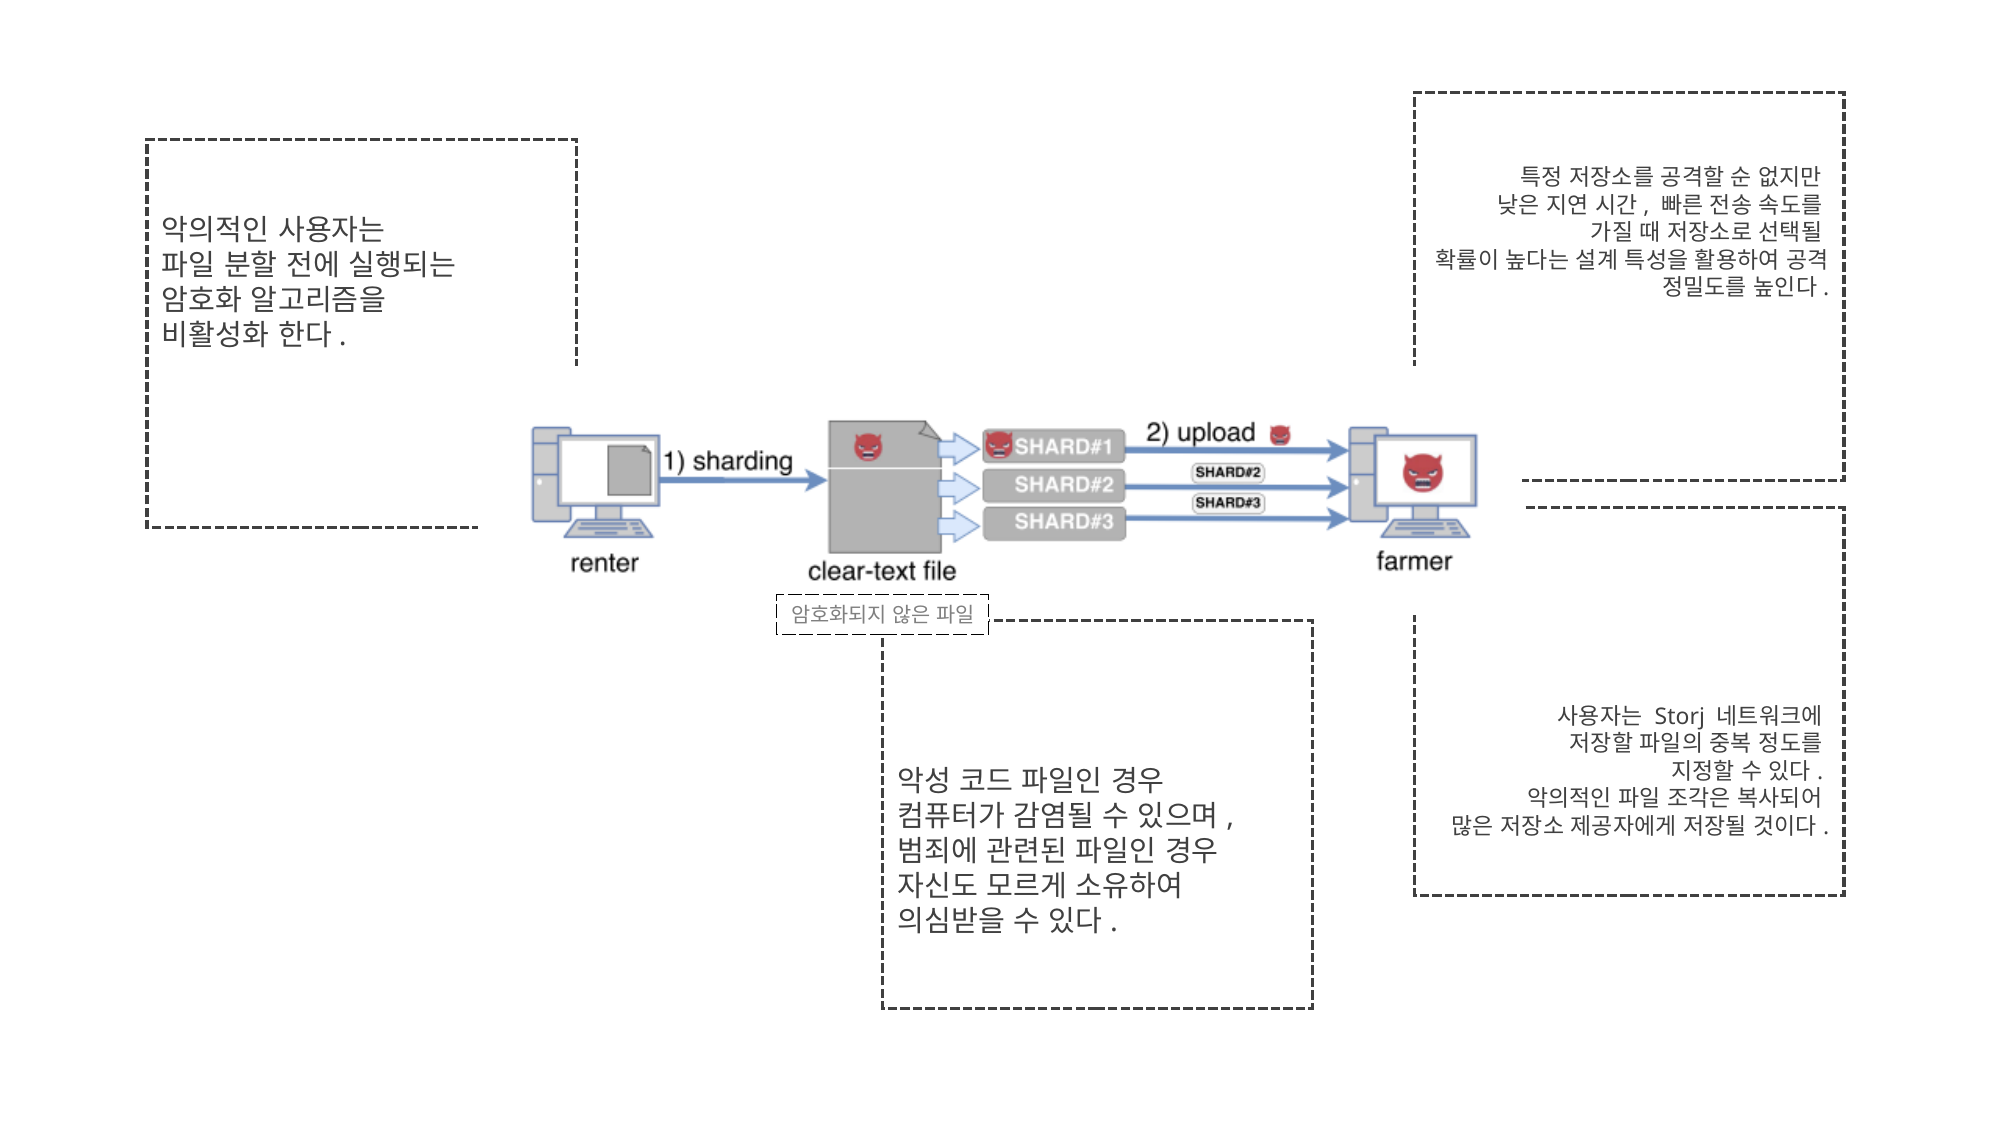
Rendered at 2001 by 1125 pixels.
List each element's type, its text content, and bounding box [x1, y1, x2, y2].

text_box 사용자는 Storj 네트워크에 저장할 파일의 중복 정도를 지정할 수 있다. 악의적인 파일 조각은 복사되어 많은 저장소 제공자에게 저장될 것이다. [1414, 506, 1845, 896]
text_box 특정 저장소를 공격할 순 없지만 낮은 지연 시간, 빠른 전송 속도를 가질 때 저장소로 선택될 확률이 높다는 설계 특성을 활용하여 공격 정밀도를 높인다. [1414, 91, 1845, 482]
text_box 악성 코드 파일인 경우 컴퓨터가 감염될 수 있으며, 범죄에 관련된 파일인 경우 자신도 모르게 소유하여 의심받을 수 있다. [882, 619, 1313, 1010]
picture [478, 366, 1522, 615]
text_box 암호화되지 않은 파일 [776, 615, 989, 635]
text_box 악의적인 사용자는 파일 분할 전에 실행되는 암호화 알고리즘을 비활성화 한다. [146, 138, 577, 529]
